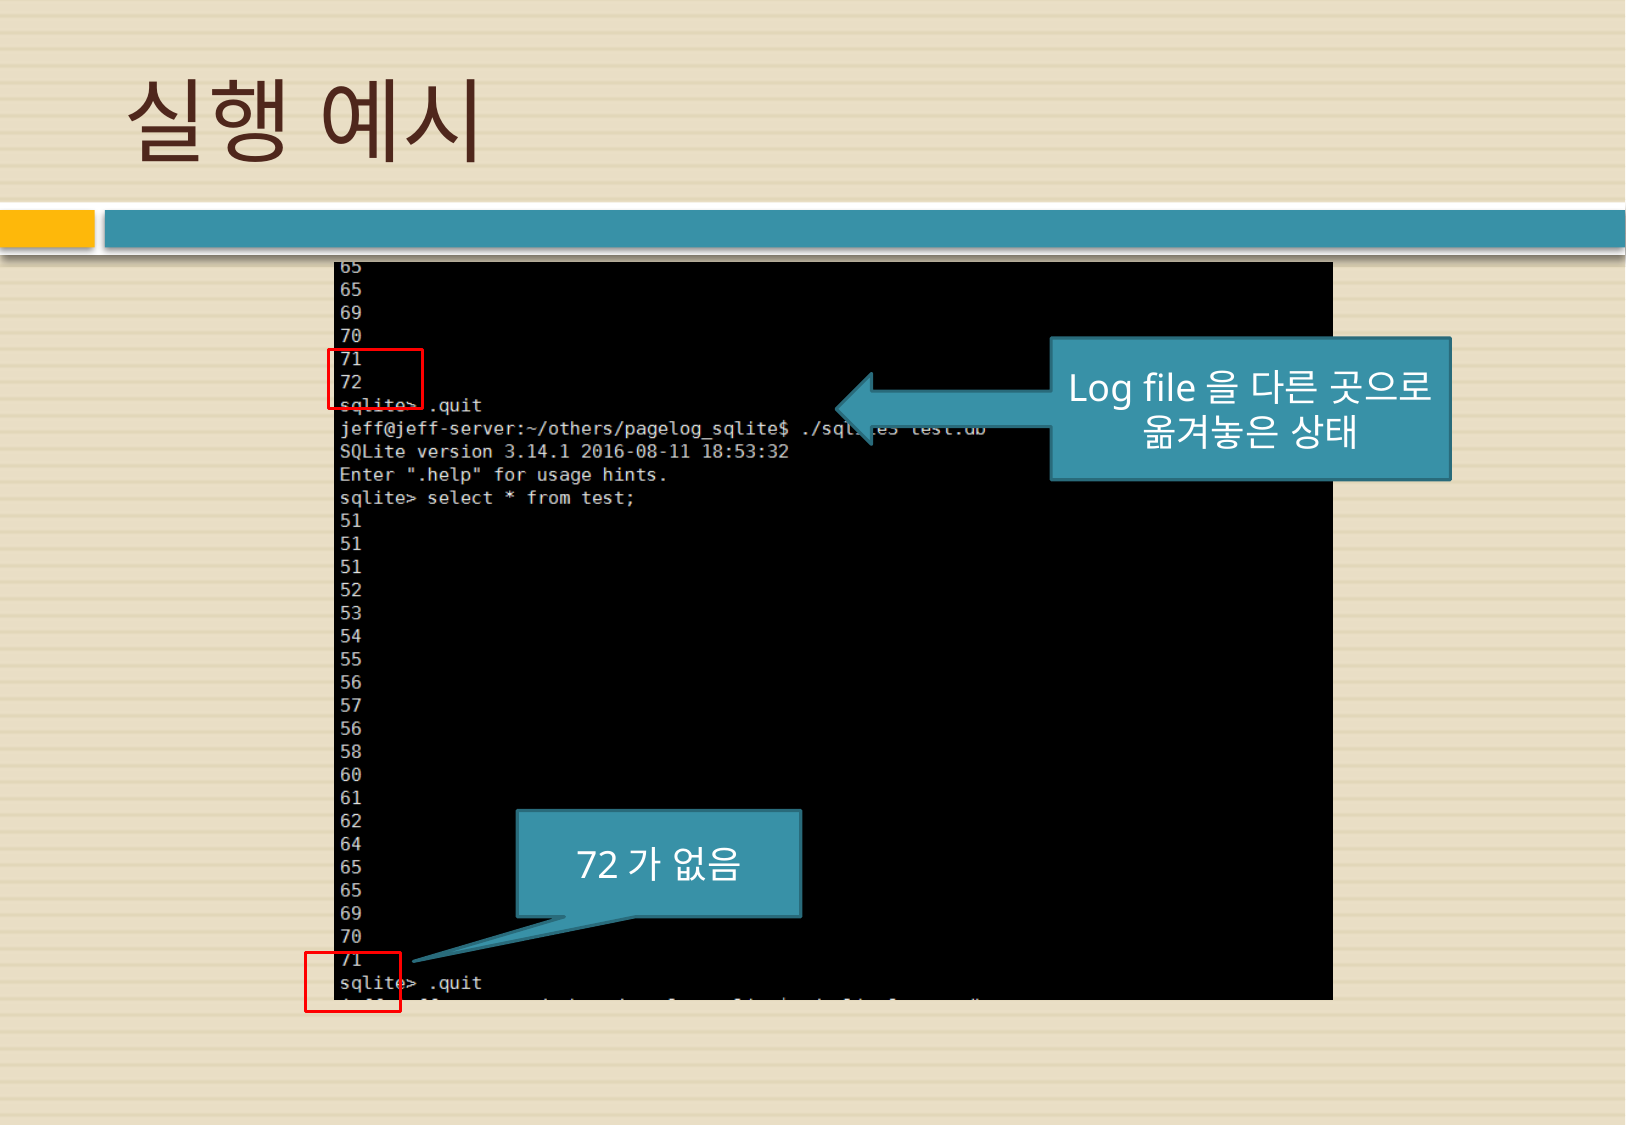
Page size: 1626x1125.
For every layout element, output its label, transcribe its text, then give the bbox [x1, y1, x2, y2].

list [334, 262, 1333, 1001]
title 실행 예시 [108, 37, 1558, 200]
text_box Log file을 다른 곳으로 옮겨놓은 상태 [1339, 336, 1452, 482]
text_box [304, 951, 402, 1013]
